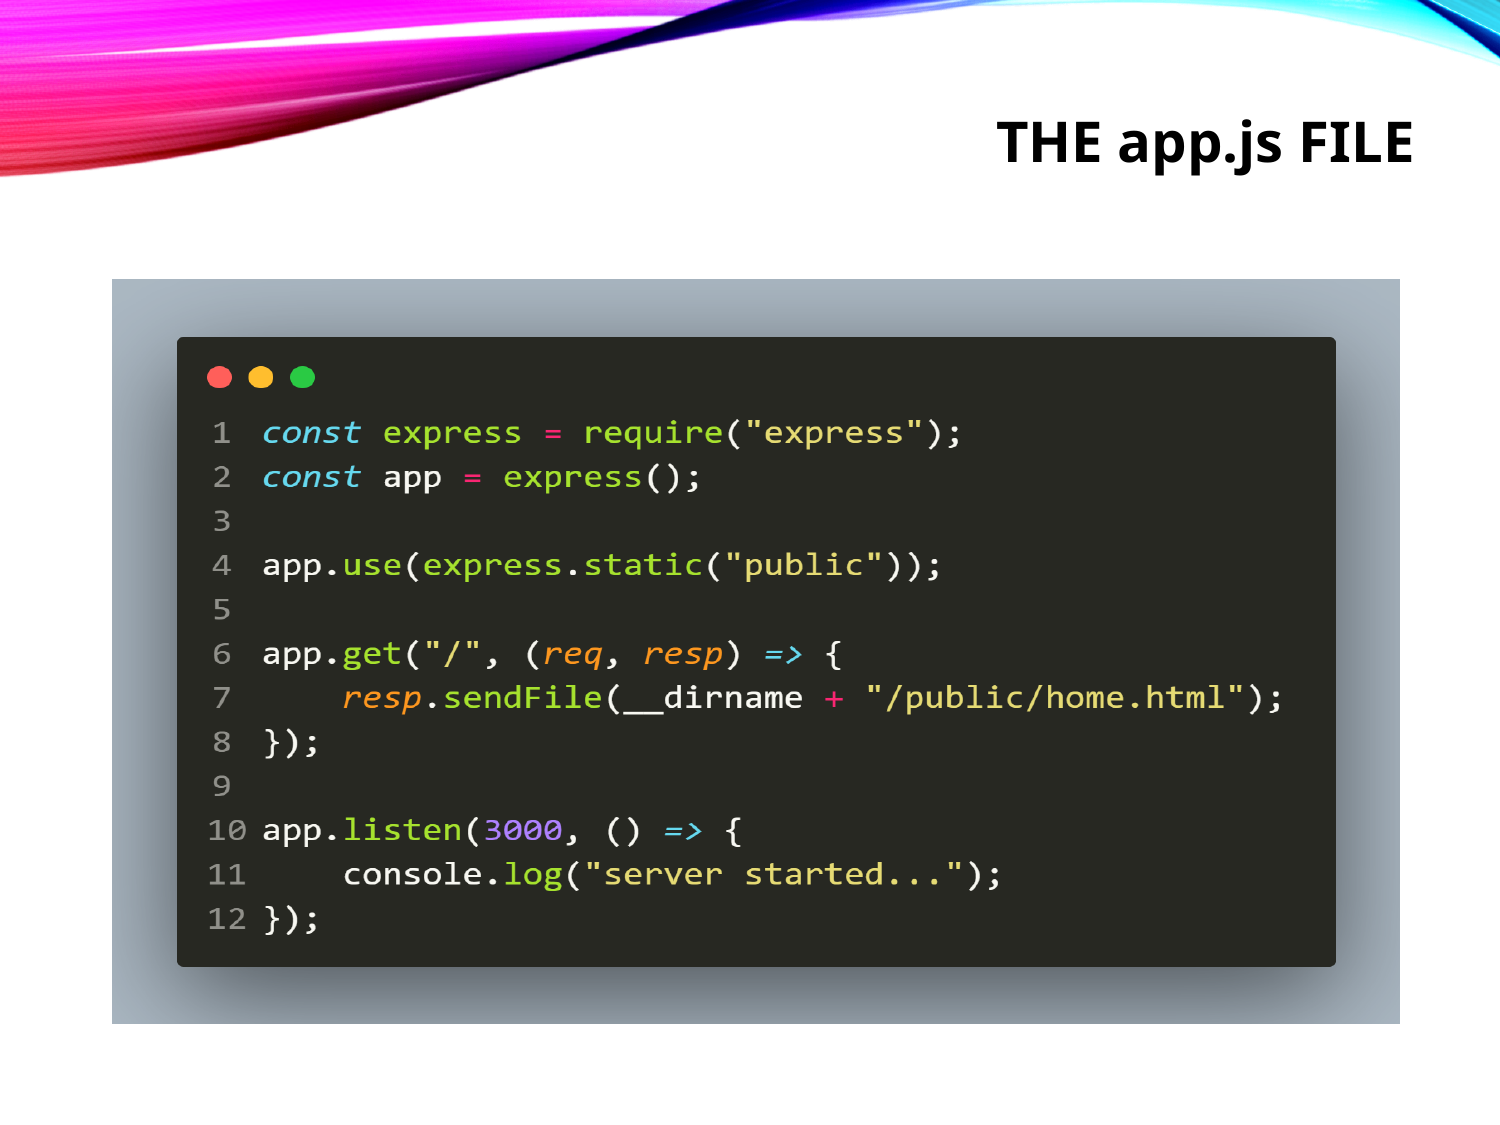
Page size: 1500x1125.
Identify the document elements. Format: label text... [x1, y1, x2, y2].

list [29, 250, 1475, 1111]
picture [0, 0, 1500, 178]
picture [111, 278, 1400, 1024]
title The app.js file [383, 38, 1431, 250]
